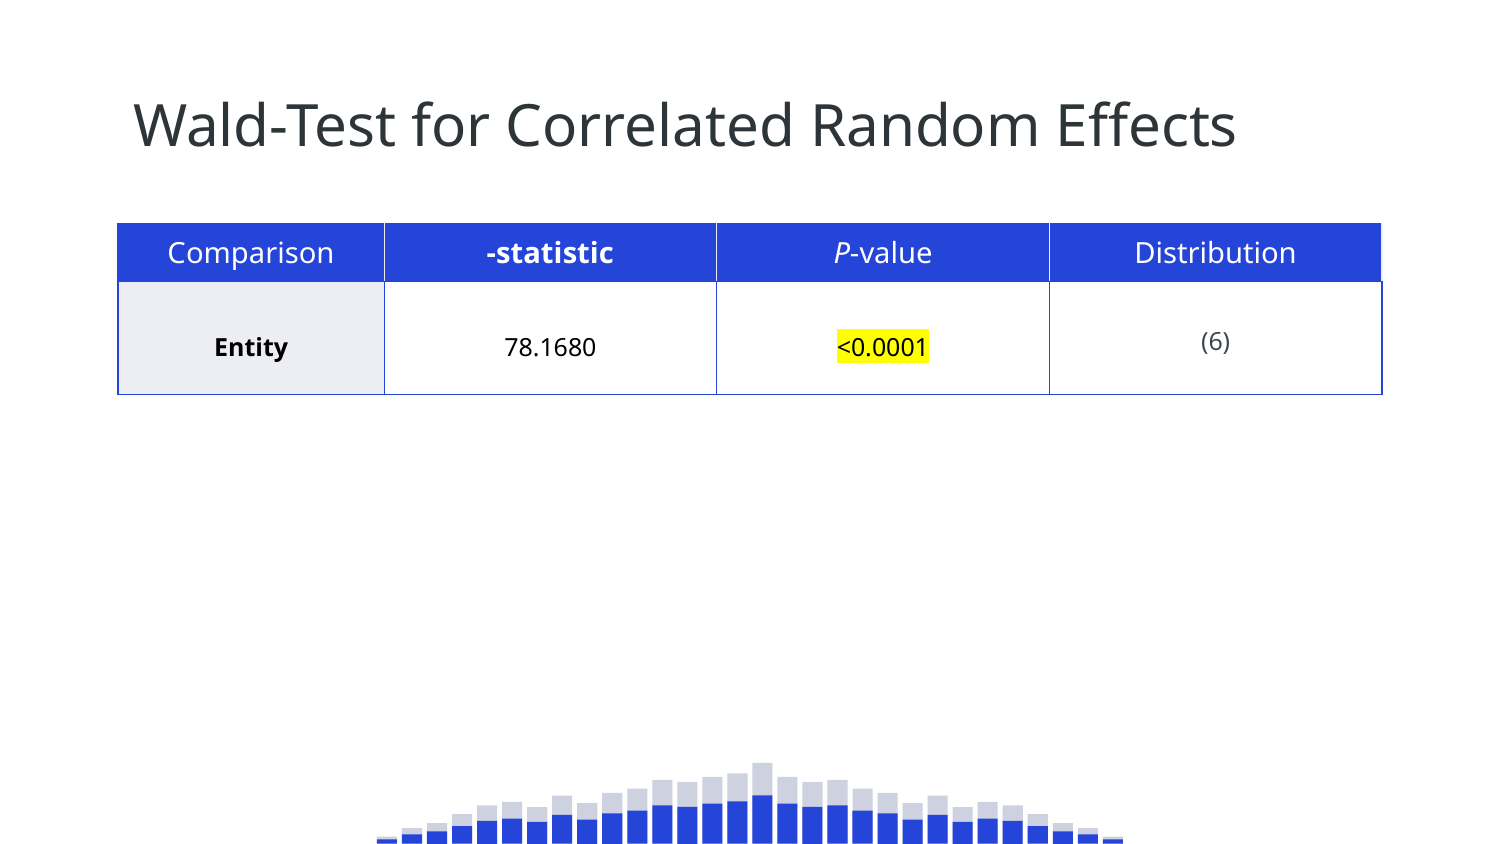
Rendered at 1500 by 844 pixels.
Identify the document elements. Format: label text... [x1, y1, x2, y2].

title Wald-Test for Correlated Random Effects [118, 72, 1382, 167]
